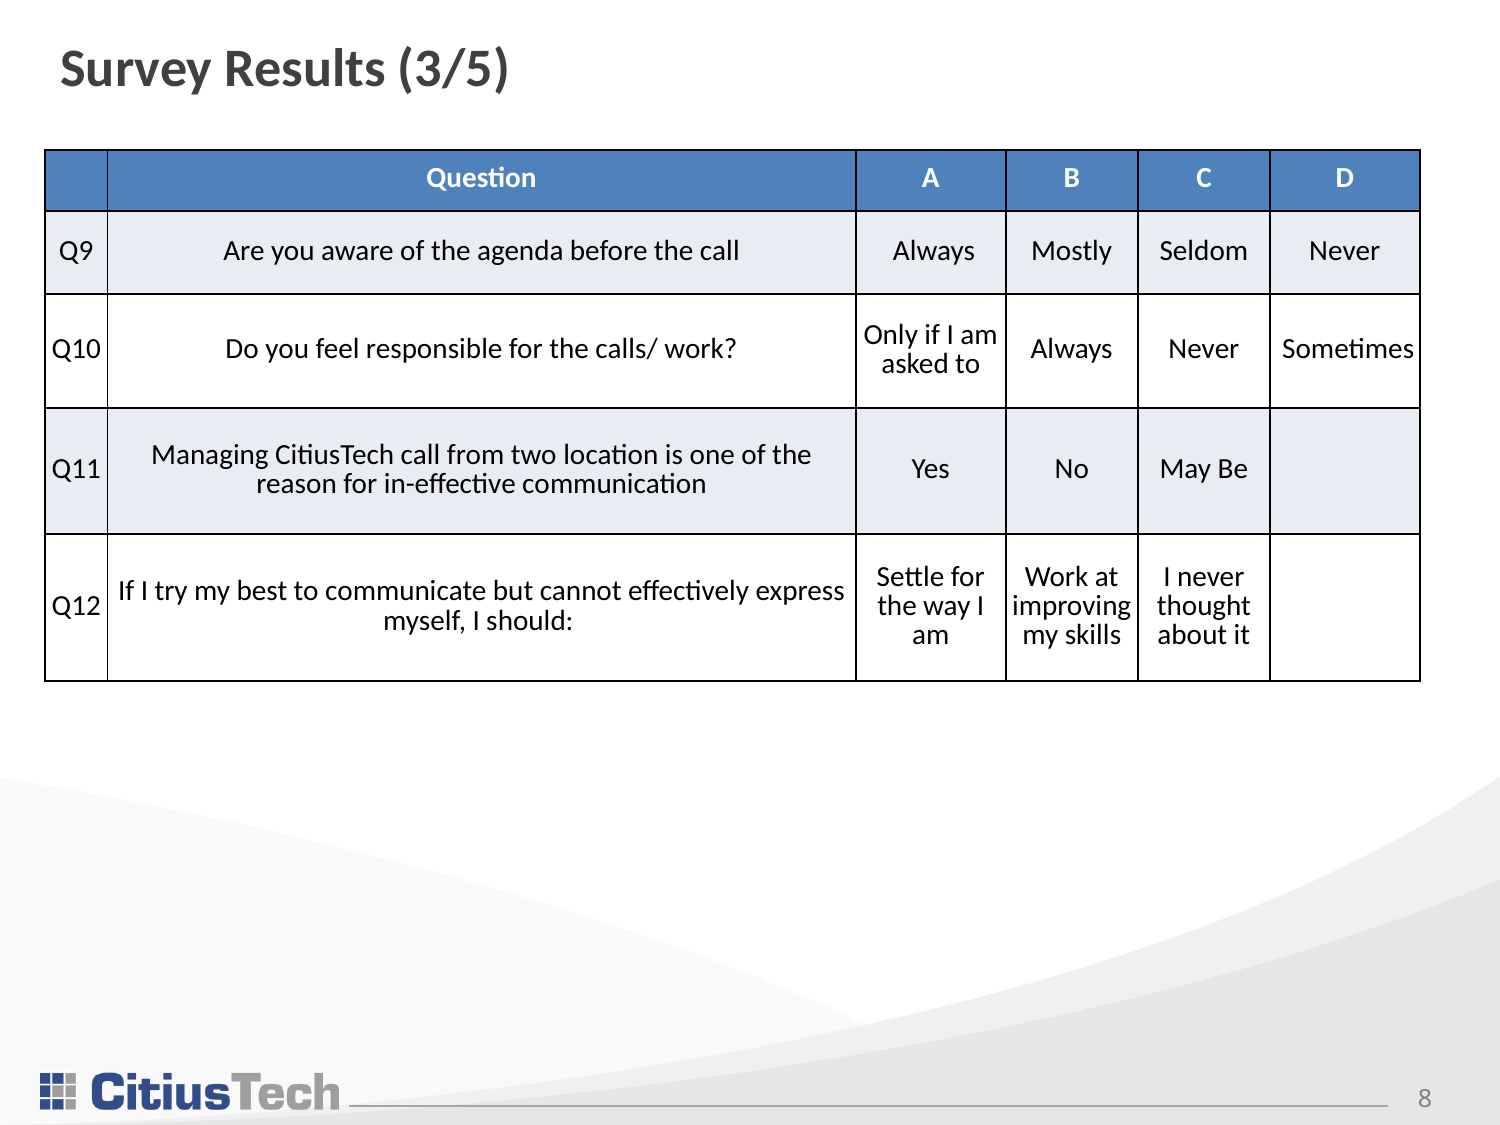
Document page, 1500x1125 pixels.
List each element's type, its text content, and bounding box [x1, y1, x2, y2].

table_header D [1271, 151, 1419, 210]
table_cell Q10 [46, 295, 107, 407]
table_cell Never [1139, 295, 1269, 407]
picture [0, 0, 1500, 1125]
table_cell Never [1271, 212, 1419, 293]
table_cell May Be [1139, 409, 1269, 533]
title Survey Results (3/5) [45, 17, 1451, 113]
table_cell Yes [857, 409, 1005, 533]
table_header [46, 151, 107, 210]
table_header Question [108, 151, 855, 210]
table_cell Settle for the way I am [857, 535, 1005, 680]
table_cell I never thought about it [1139, 535, 1269, 680]
table_cell [1271, 535, 1419, 680]
table_cell No [1007, 409, 1137, 533]
table_cell Managing CitiusTech call from two location is one of the reason for in-effective communication [108, 409, 855, 533]
table_cell Q11 [46, 409, 107, 533]
table_cell Always [857, 212, 1005, 293]
table_header C [1139, 151, 1269, 210]
table_cell Mostly [1007, 212, 1137, 293]
table_cell Only if I am asked to [857, 295, 1005, 407]
table_header B [1007, 151, 1137, 210]
table_cell Q12 [46, 535, 107, 680]
table_cell Seldom [1139, 212, 1269, 293]
table_cell Sometimes [1271, 295, 1419, 407]
table_header A [857, 151, 1005, 210]
table_cell Work at improving my skills [1007, 535, 1137, 680]
table_cell If I try my best to communicate but cannot effectively express myself, I should: [108, 535, 855, 680]
table_cell Always [1007, 295, 1137, 407]
table_cell Q9 [46, 212, 107, 293]
table_cell Do you feel responsible for the calls/ work? [108, 295, 855, 407]
table_cell Are you aware of the agenda before the call [108, 212, 855, 293]
table_cell [1271, 409, 1419, 533]
